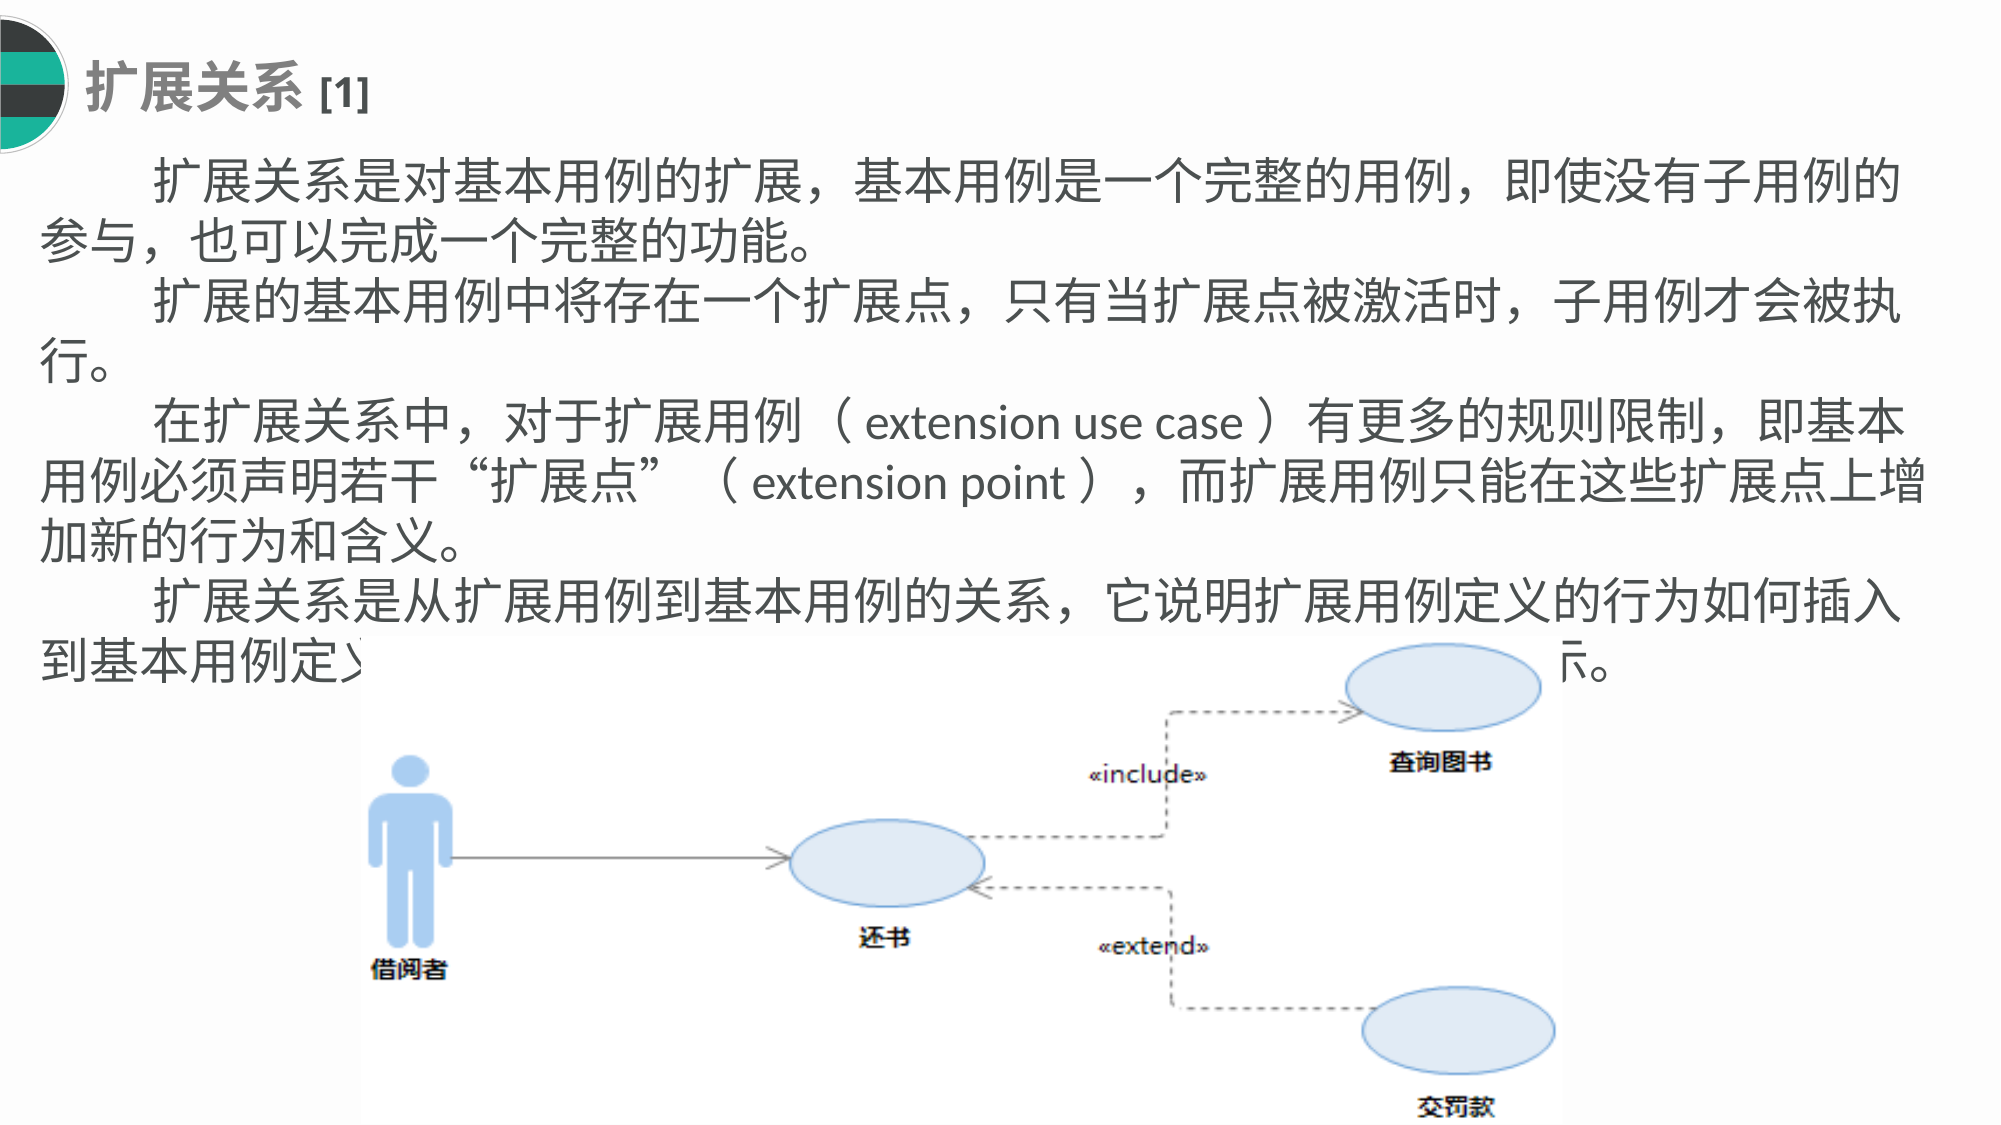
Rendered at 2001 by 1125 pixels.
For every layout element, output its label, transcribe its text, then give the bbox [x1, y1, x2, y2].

picture [360, 635, 1563, 1124]
text_box 扩展关系是对基本用例的扩展，基本用例是一个完整的用例，即使没有子用例的参与，也可以完成一个完整的功能。 扩展的基本用例中将存在一个扩展点，只有当扩展点被激活时，子用例才会被执行。 在扩展关系中，对于扩展用例（extension use case）有更多的规则限制，即基本用例必须声明若干“扩展点”（extension point），而扩展用例只能在这些扩展点上增加新的行为和含义。 扩展关系是从扩展用例到基本用例的关系，它说明扩展用例定义的行为如何插入到基本用例定义的行为中。也就是说，扩展用例并不在基本用例中显示。 [24, 141, 1967, 697]
text_box 扩展关系[1] [84, 52, 445, 119]
